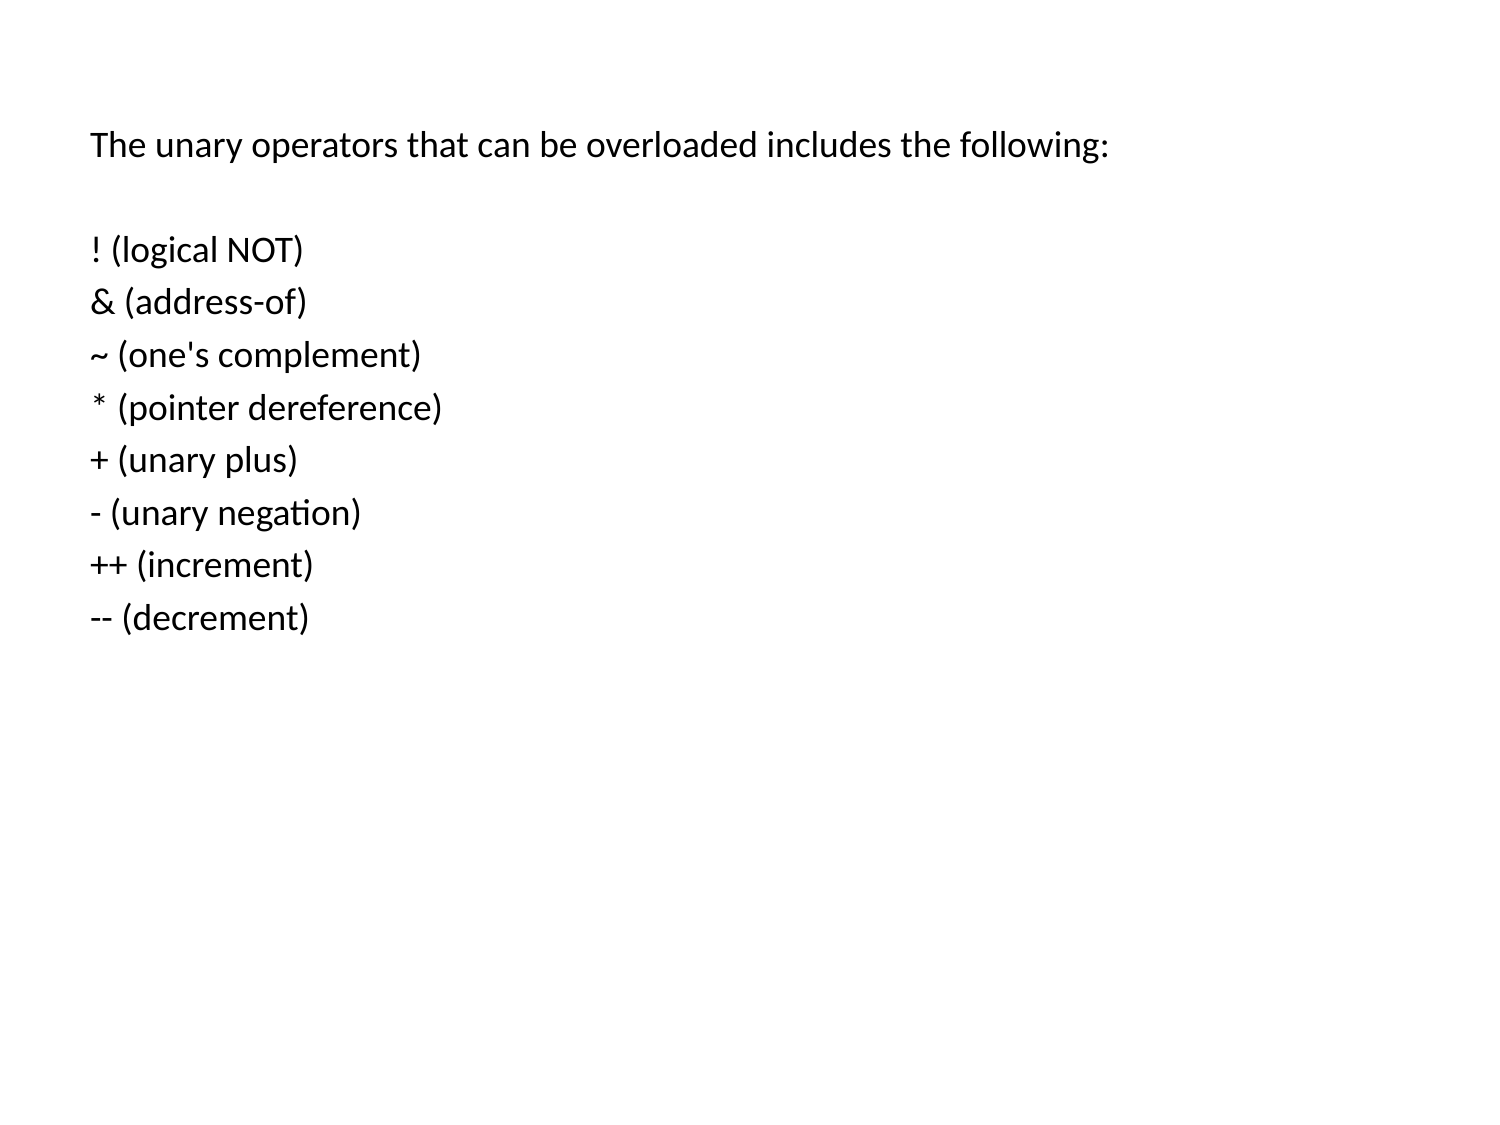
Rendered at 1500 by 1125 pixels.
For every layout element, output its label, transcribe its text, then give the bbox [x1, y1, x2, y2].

list The unary operators that can be overloaded includes the following: ! (logical NOT) & (address-of) ~ (one's complement) * (pointer dereference) + (unary plus) - (unary negation) ++ (increment) -- (decrement) [75, 112, 1425, 1005]
